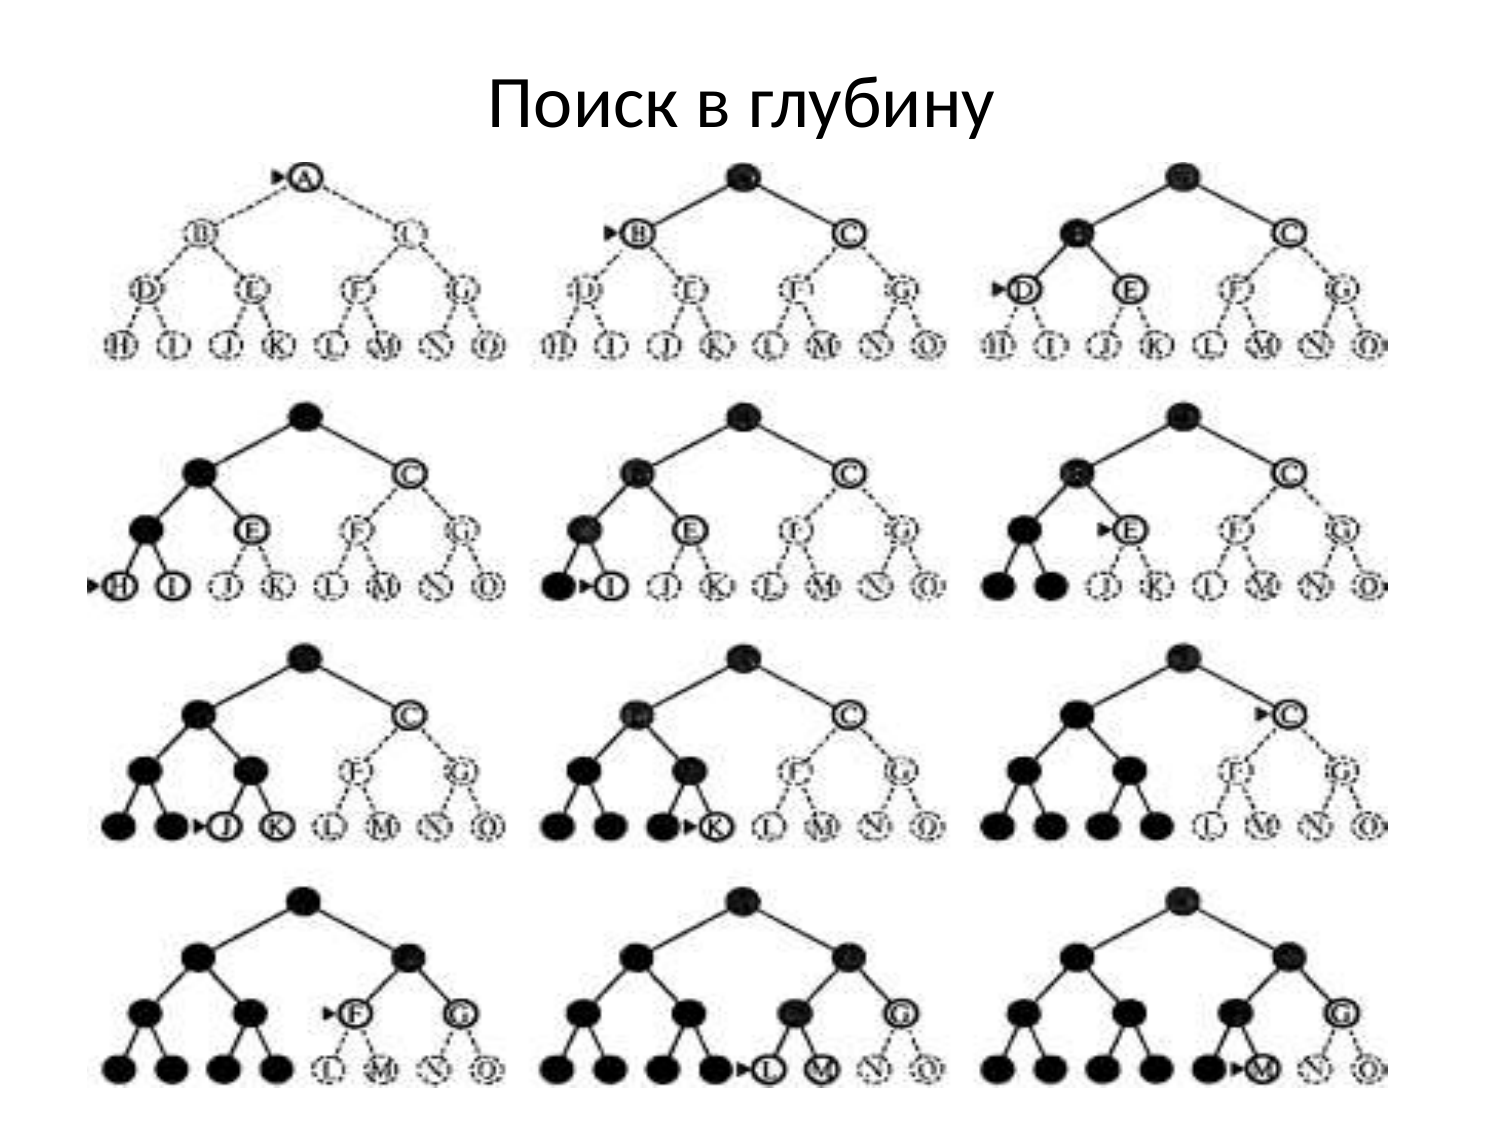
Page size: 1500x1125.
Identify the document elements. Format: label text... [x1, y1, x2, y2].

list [87, 162, 1388, 1088]
title Поиск в глубину [75, 45, 1425, 150]
